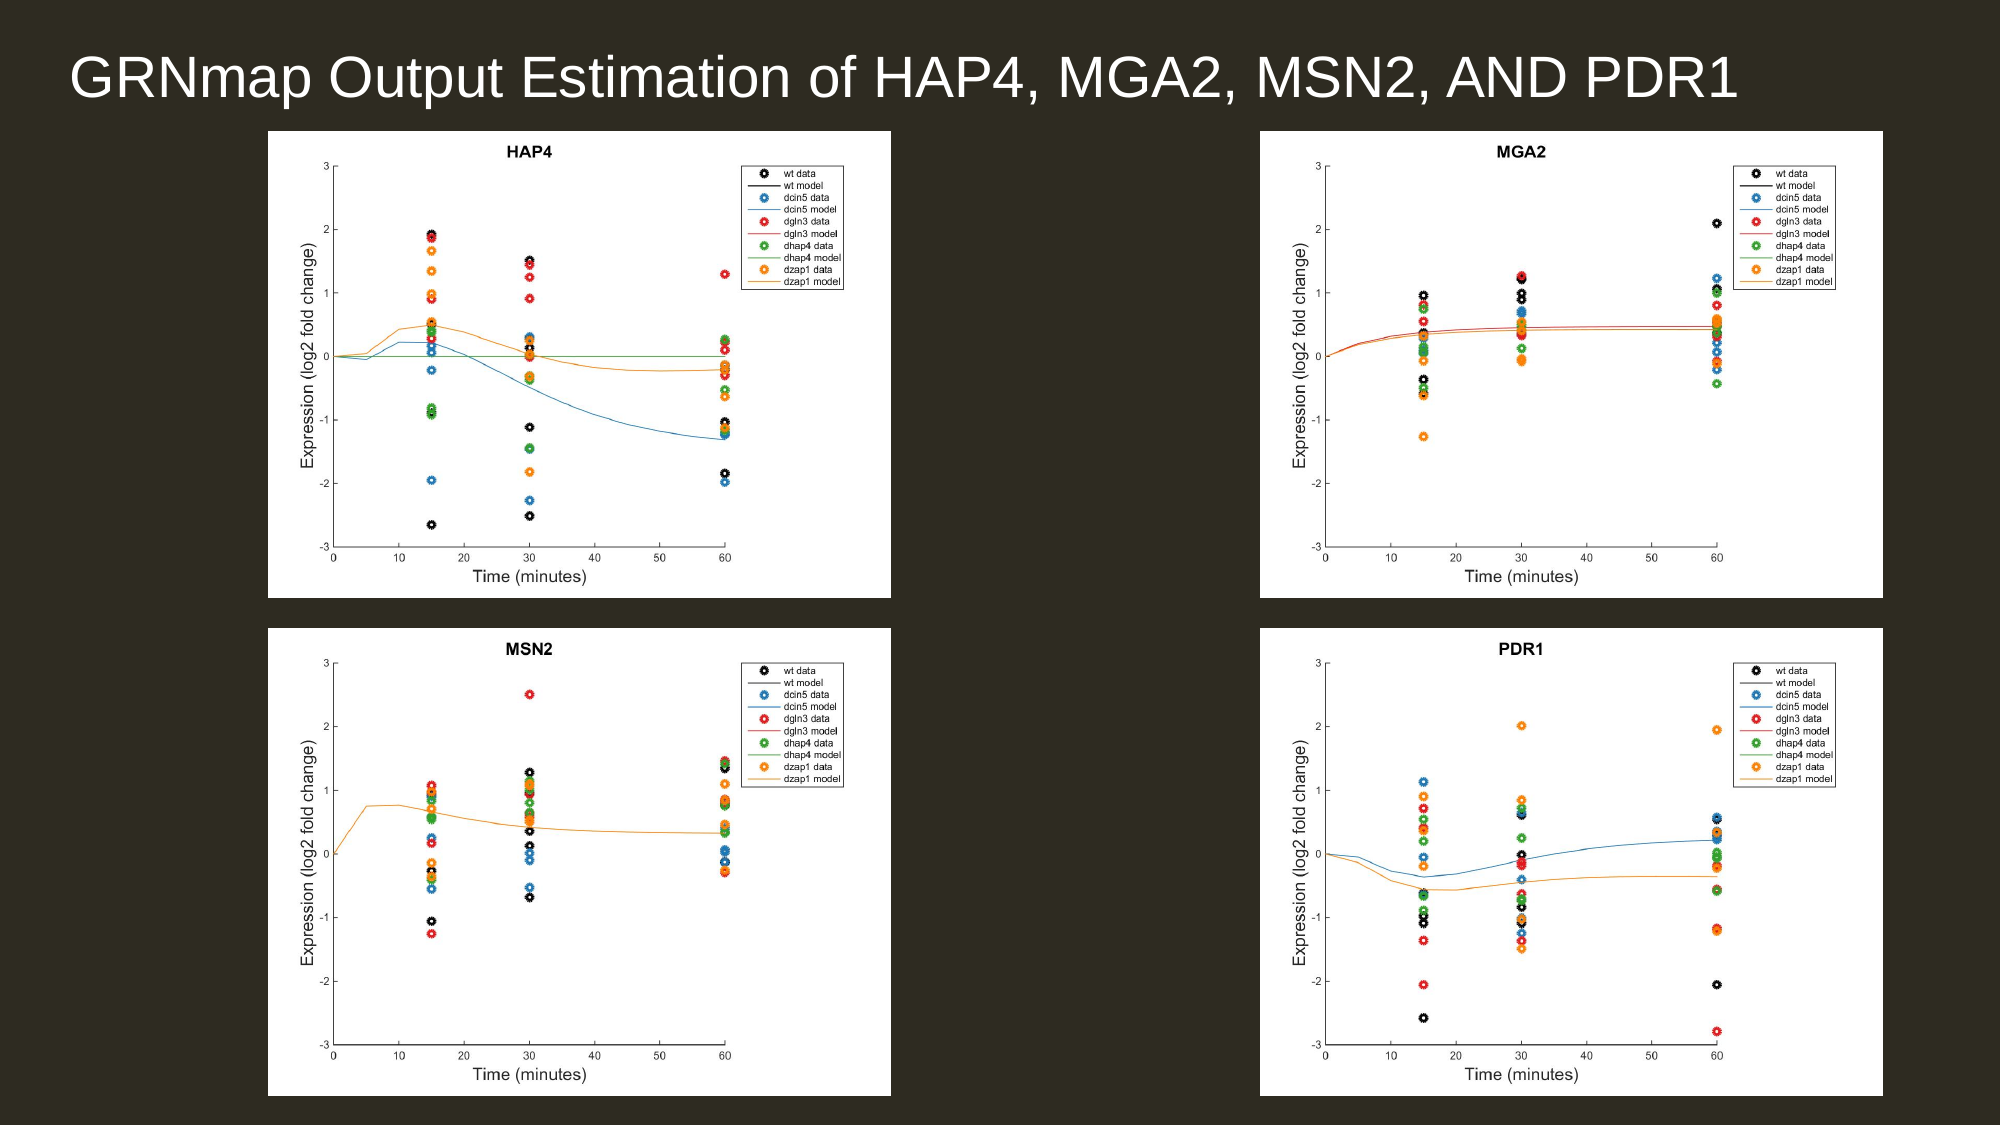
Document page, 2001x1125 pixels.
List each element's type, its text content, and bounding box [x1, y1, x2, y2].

picture [268, 628, 891, 1096]
picture [268, 131, 891, 599]
picture [1260, 628, 1883, 1096]
text_box GRNmap Output Estimation of HAP4, MGA2, MSN2, AND PDR1 [55, 31, 1861, 187]
picture [1260, 131, 1883, 599]
